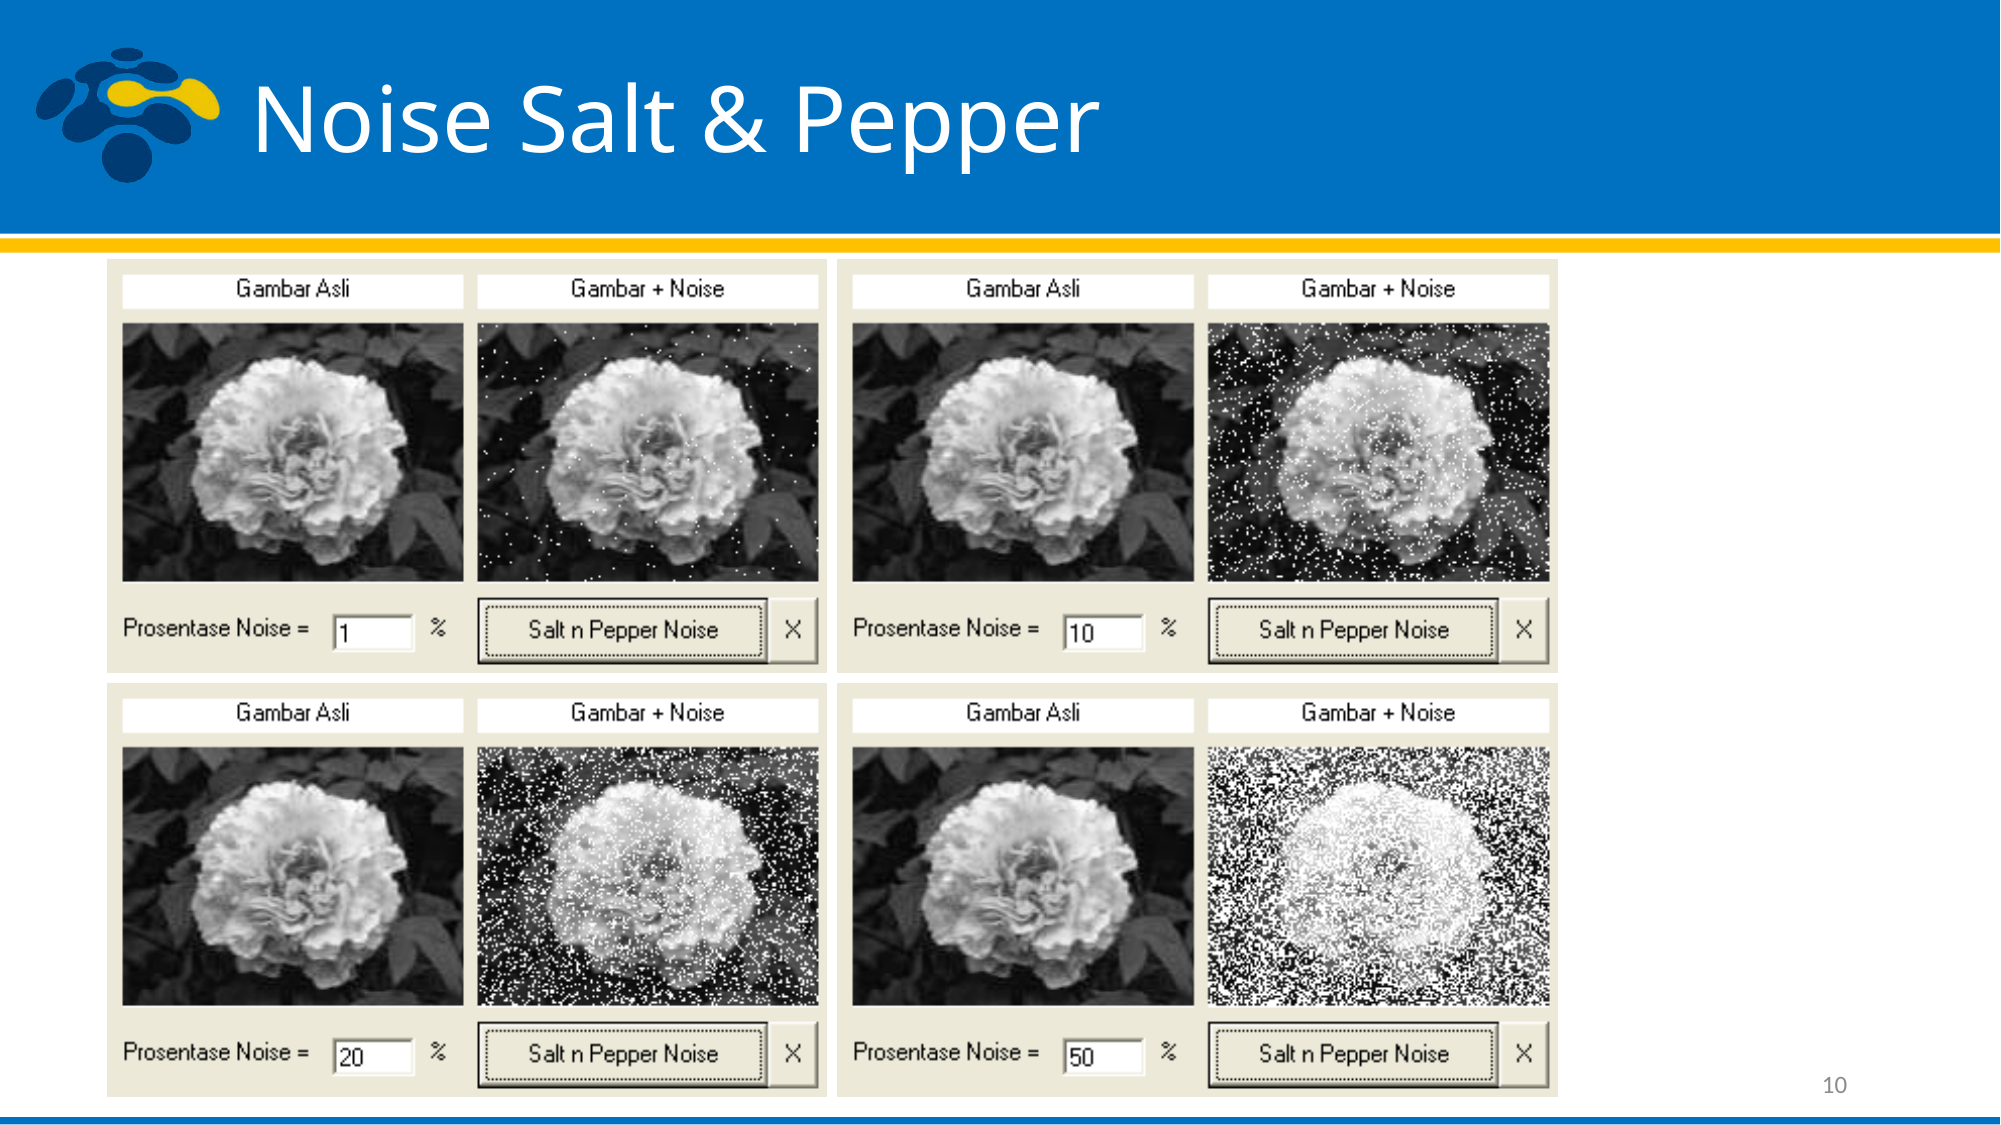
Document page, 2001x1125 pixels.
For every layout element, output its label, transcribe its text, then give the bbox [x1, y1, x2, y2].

title Noise Salt & Pepper [235, 26, 1926, 219]
picture [107, 259, 827, 673]
picture [32, 42, 222, 187]
picture [837, 259, 1558, 673]
picture [107, 683, 827, 1097]
slide_number 10 [1412, 1053, 1863, 1114]
picture [837, 683, 1558, 1097]
